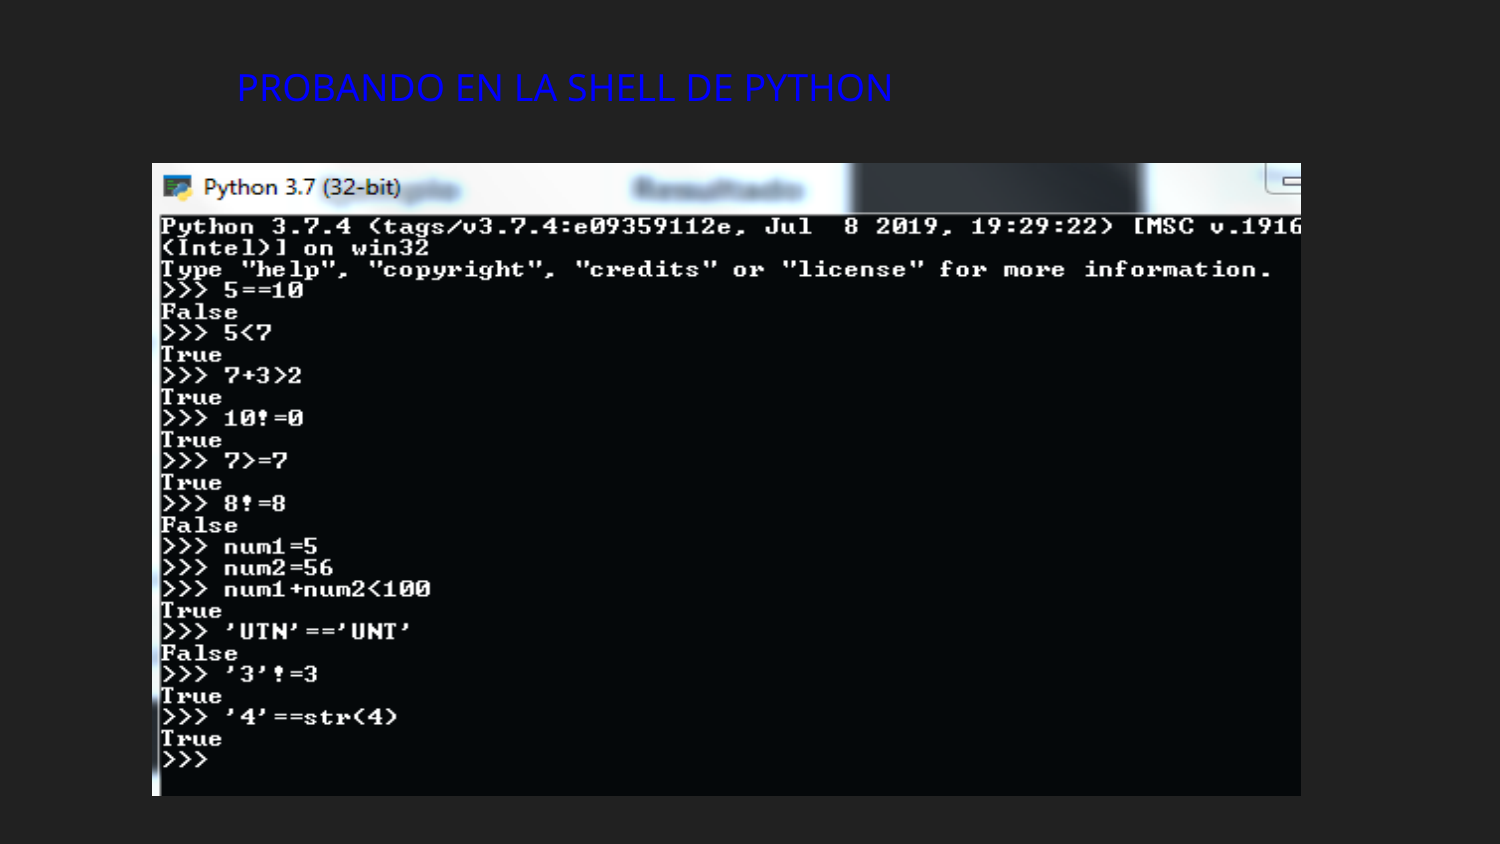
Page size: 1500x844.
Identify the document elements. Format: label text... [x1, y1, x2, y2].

text_box PROBANDO EN LA SHELL DE PYTHON [221, 48, 1055, 161]
picture [151, 162, 1301, 797]
